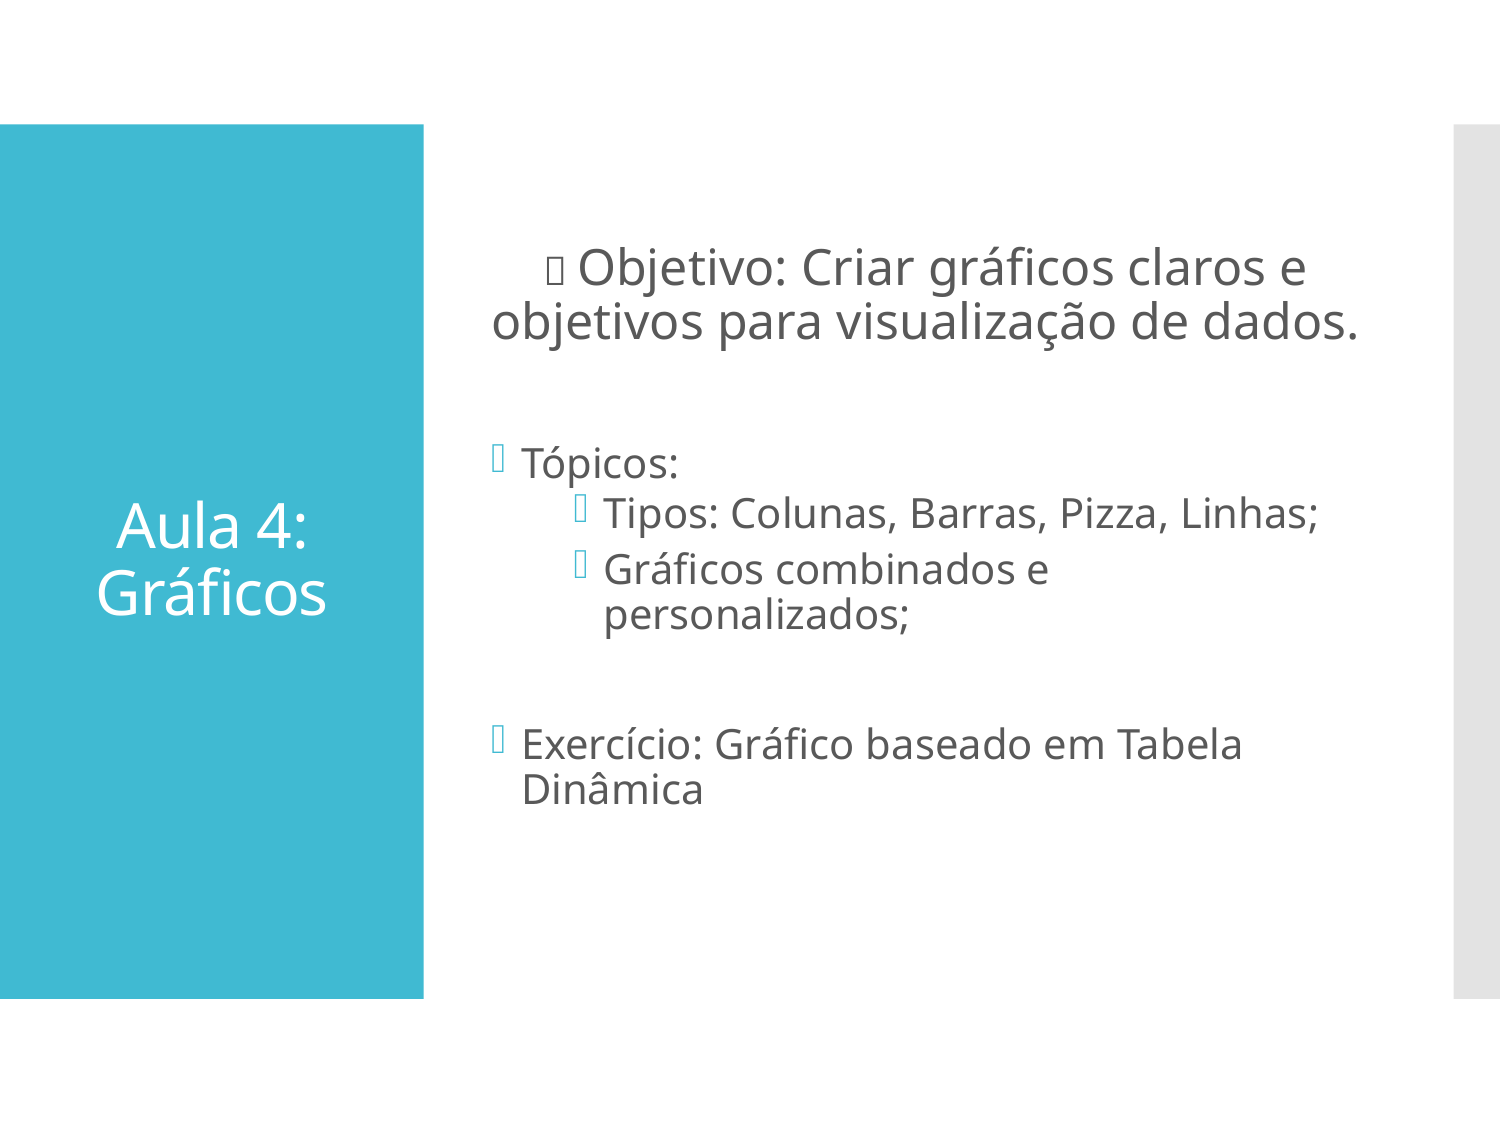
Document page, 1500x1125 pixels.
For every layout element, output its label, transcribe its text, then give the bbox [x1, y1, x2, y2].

title Aula 4: Gráficos [31, 184, 394, 940]
list 🎯 Objetivo: Criar gráficos claros e objetivos para visualização de dados. Tópicos: Tipos: Colunas, Barras, Pizza, Linhas; Gráficos combinados e personalizados; Exercício: Gráfico baseado em Tabela Dinâmica [476, 141, 1376, 982]
